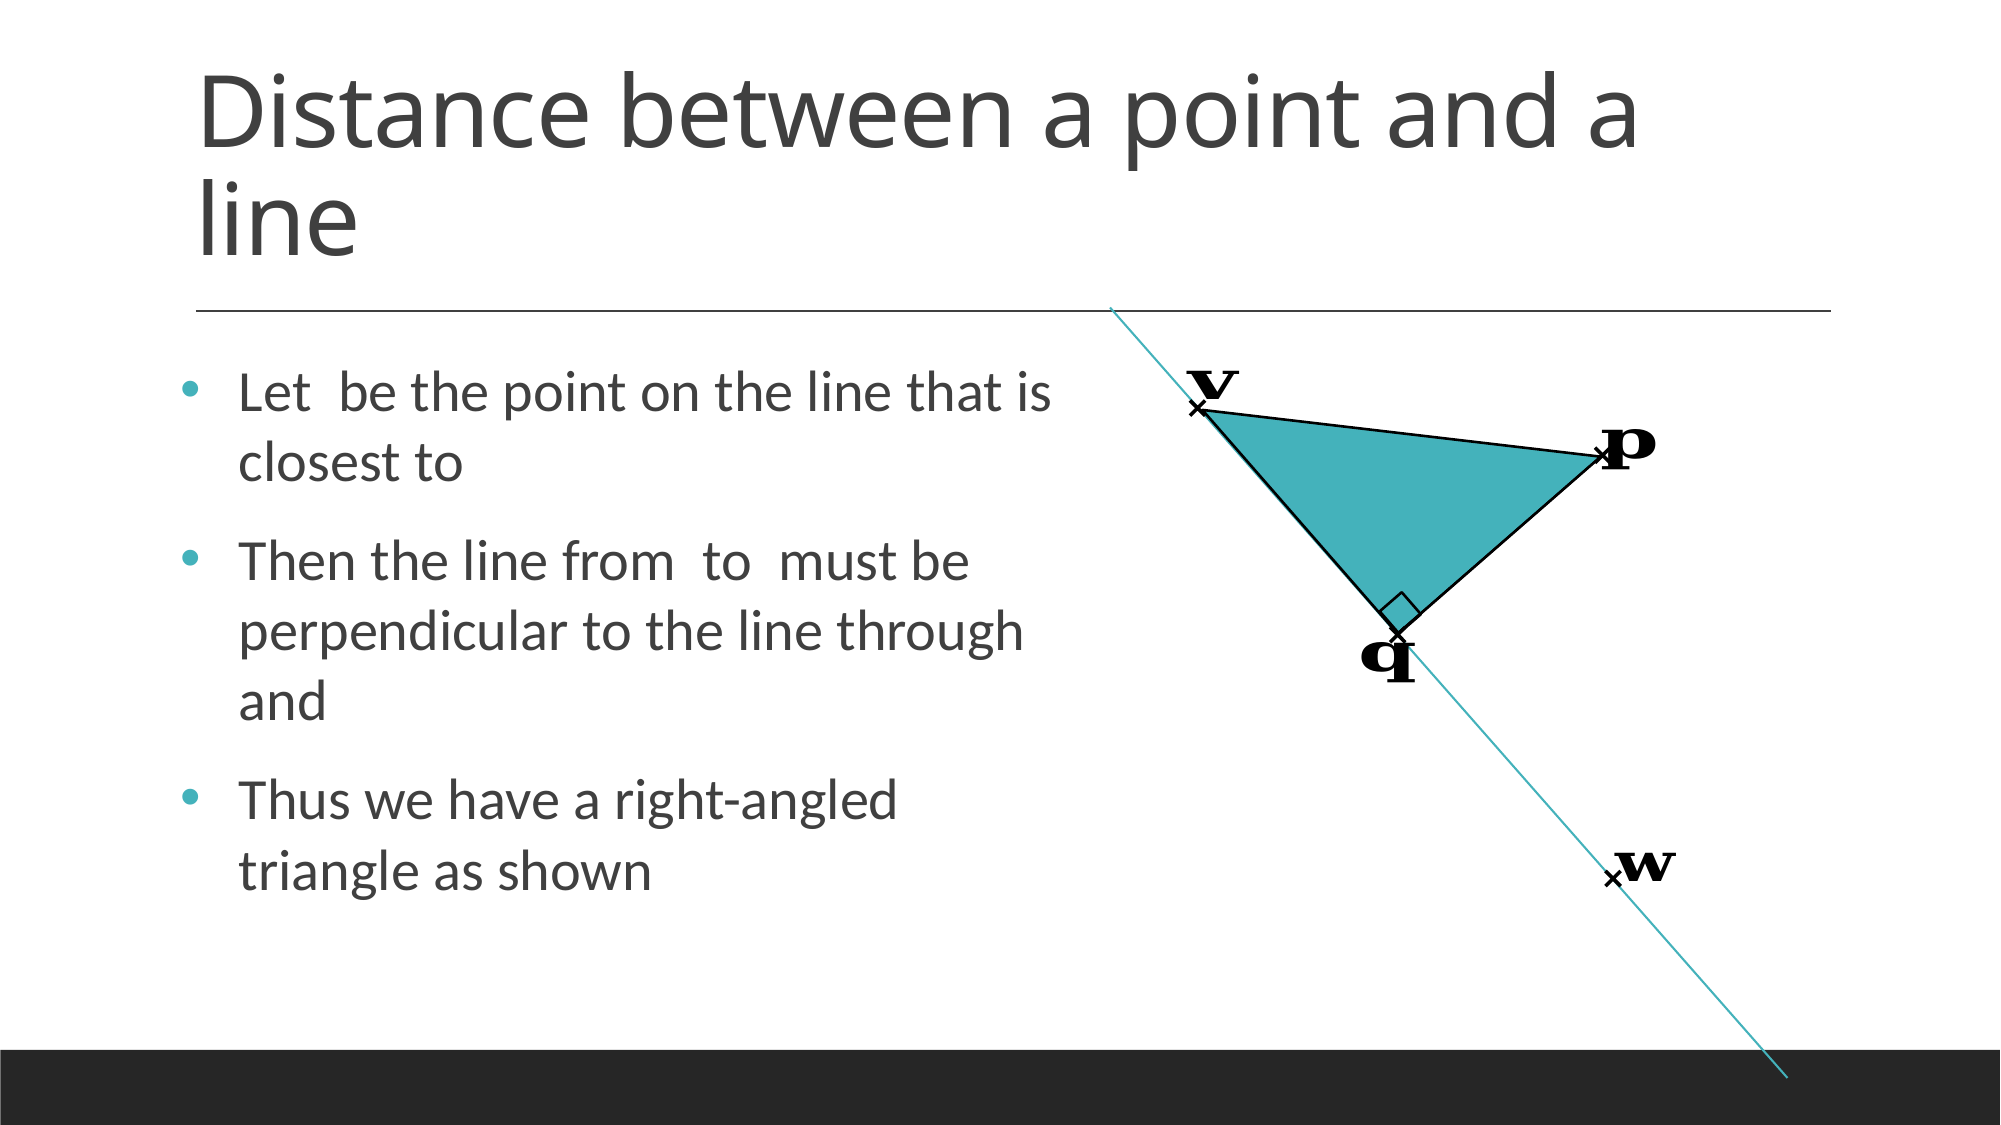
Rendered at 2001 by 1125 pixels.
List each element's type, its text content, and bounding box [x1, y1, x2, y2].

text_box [1109, 306, 1788, 1079]
title Distance between a point and a line [180, 47, 1830, 285]
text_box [1397, 456, 1602, 634]
